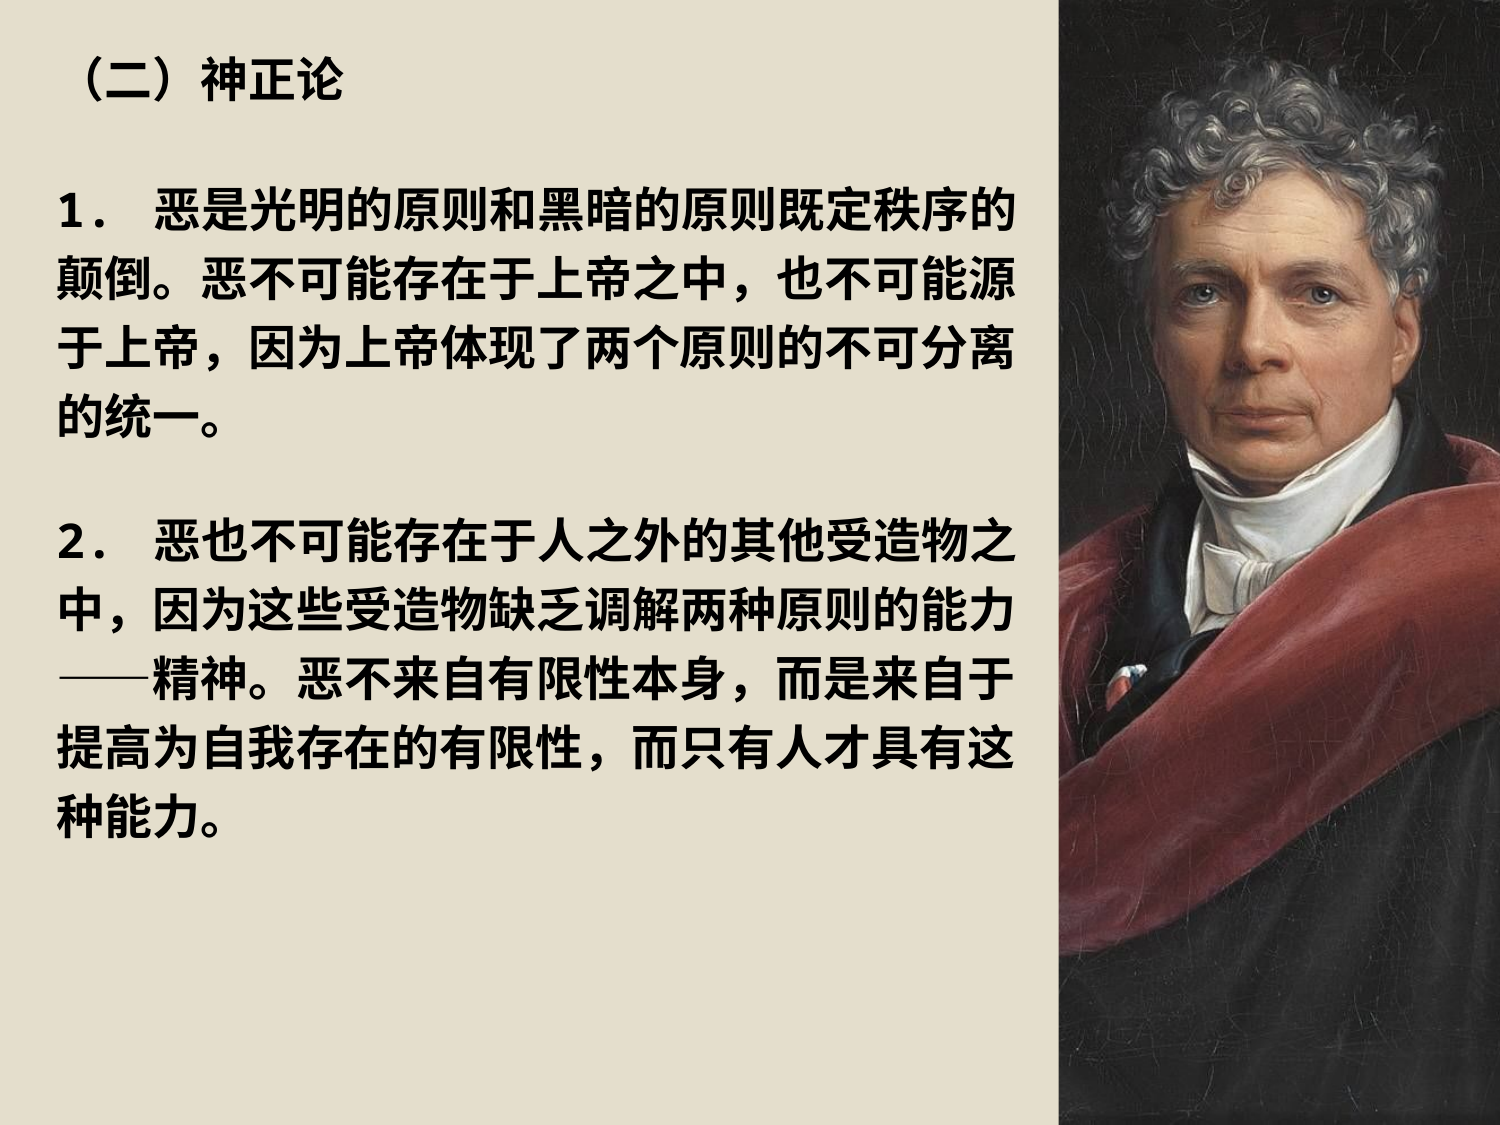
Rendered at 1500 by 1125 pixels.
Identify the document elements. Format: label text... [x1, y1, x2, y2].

list （二）神正论 1. 恶是光明的原则和黑暗的原则既定秩序的颠倒。恶不可能存在于上帝之中，也不可能源于上帝，因为上帝体现了两个原则的不可分离的统一。 2. 恶也不可能存在于人之外的其他受造物之中，因为这些受造物缺乏调解两种原则的能力——精神。恶不来自有限性本身，而是来自于提高为自我存在的有限性，而只有人才具有这种能力。 [41, 30, 1034, 1014]
picture [1058, 0, 1500, 1125]
